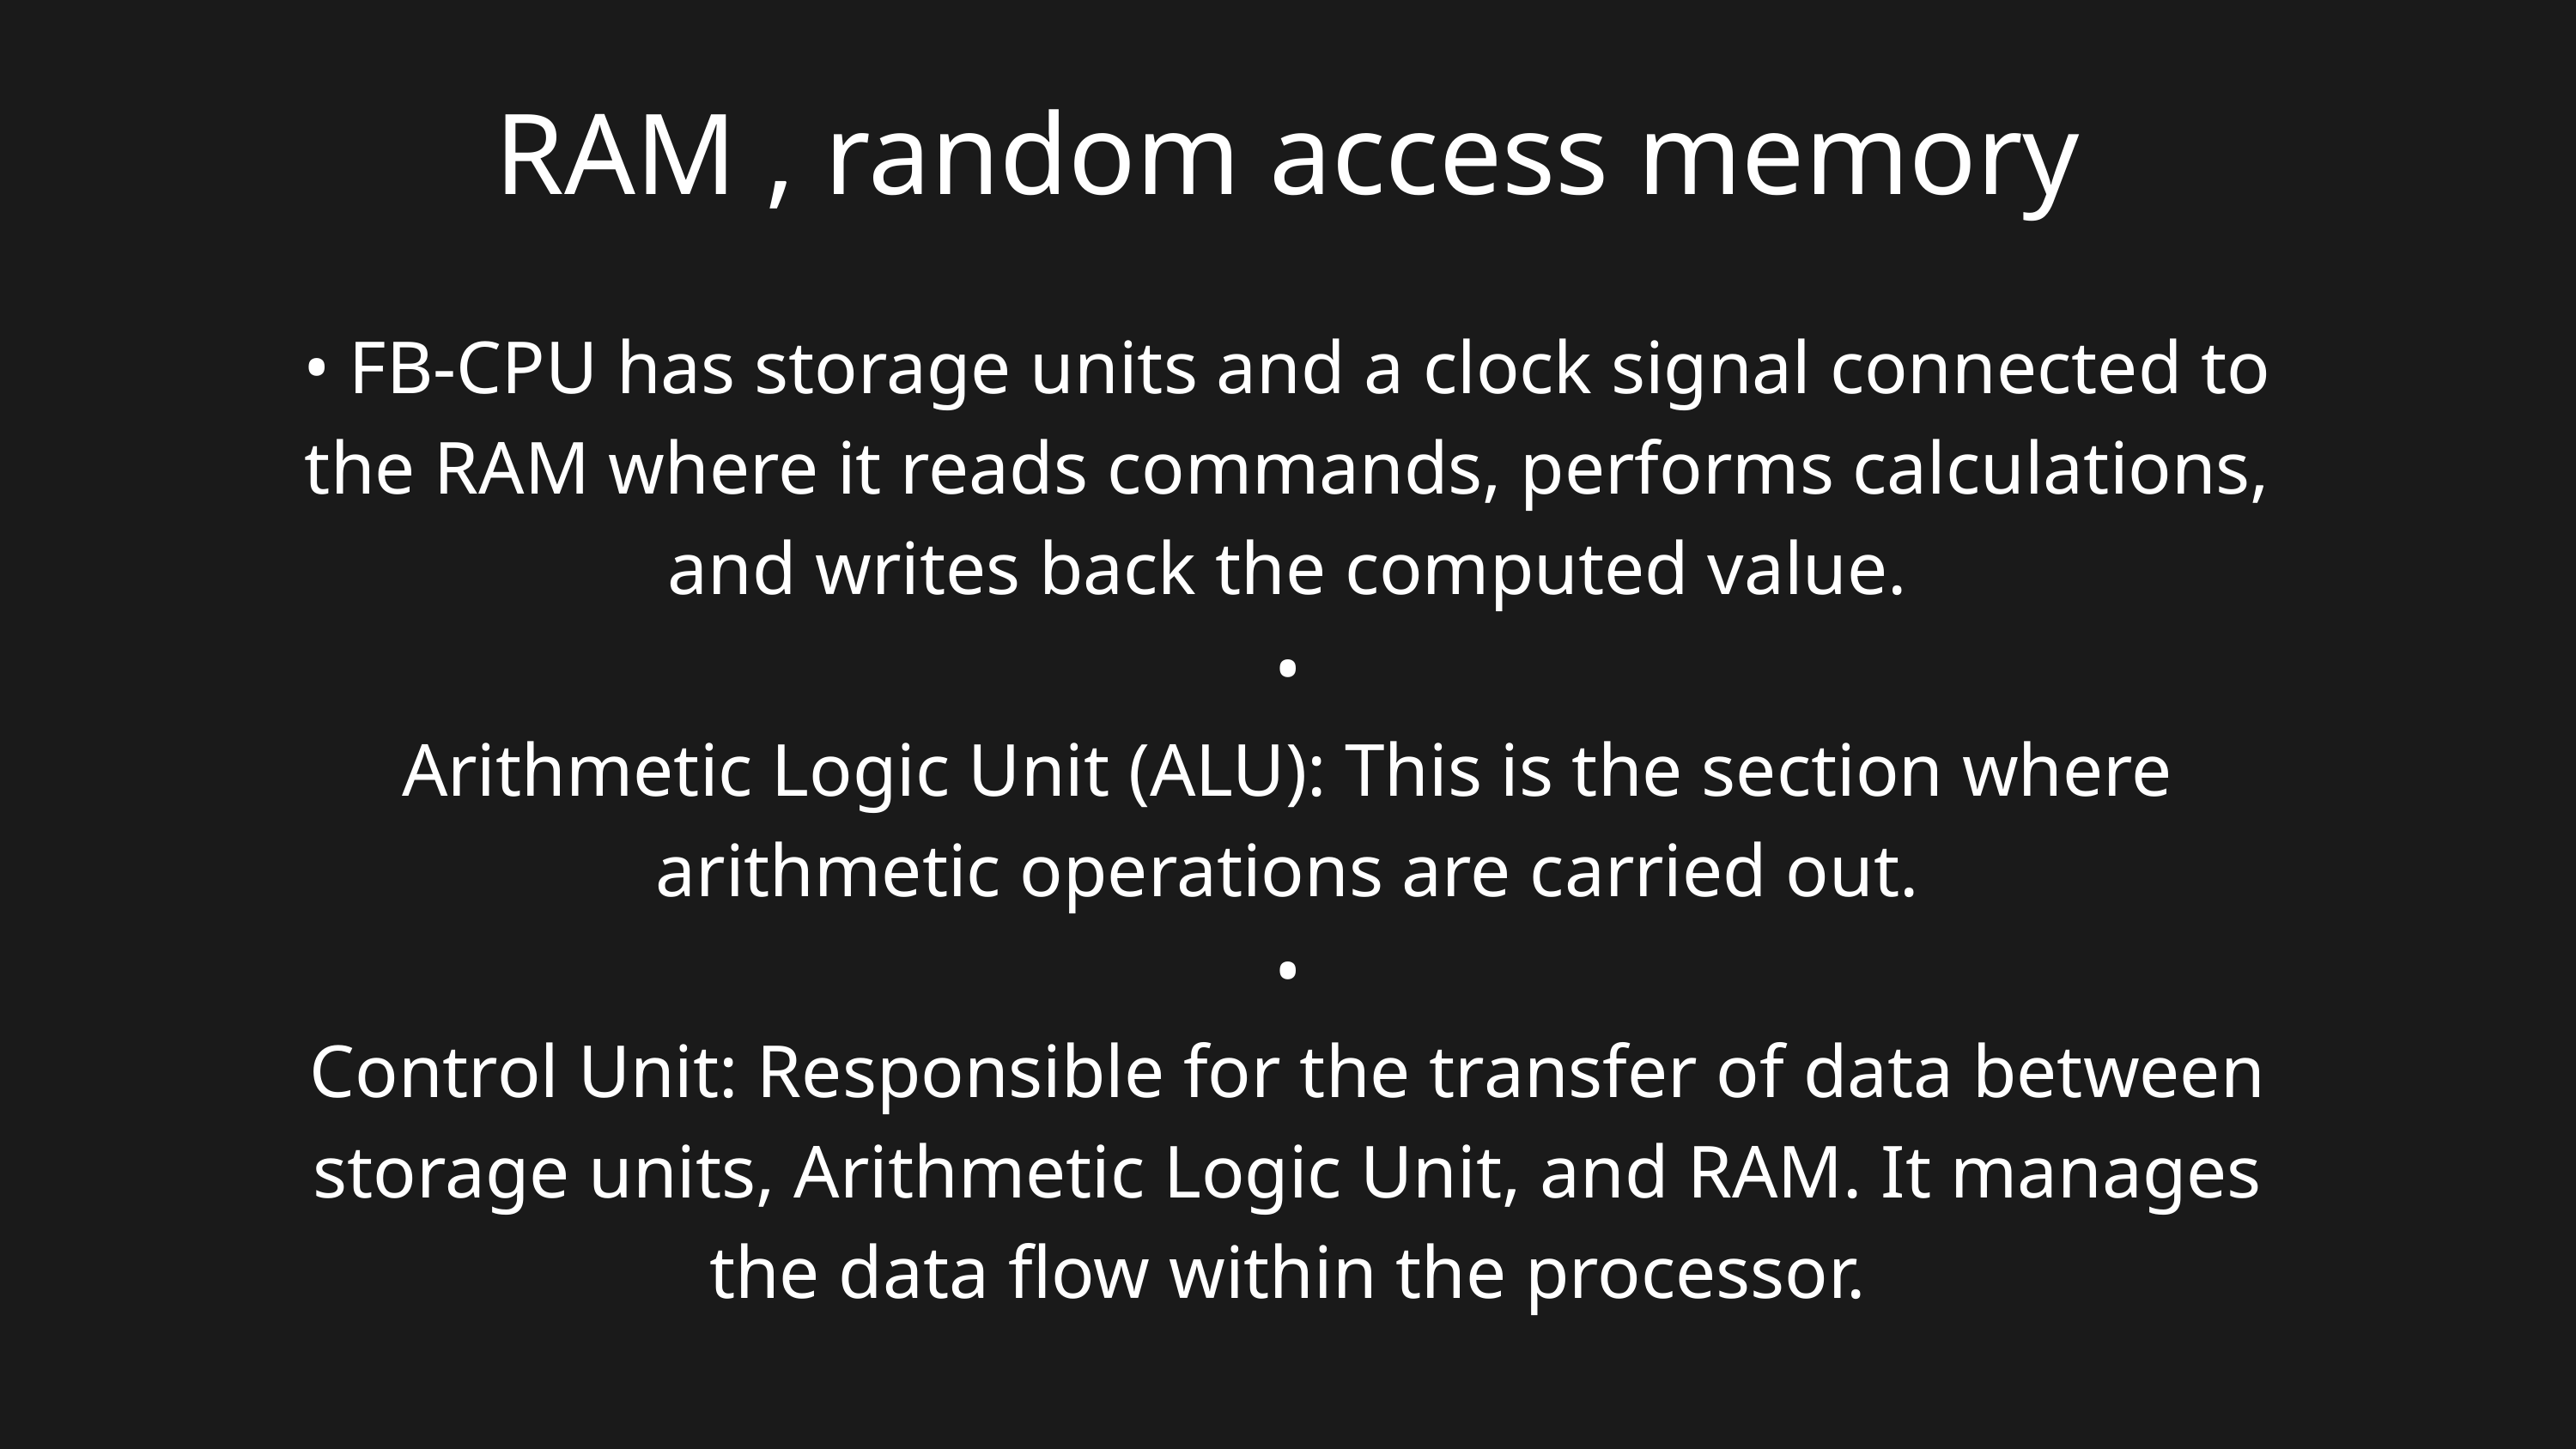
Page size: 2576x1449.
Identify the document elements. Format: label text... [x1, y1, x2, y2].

text_box • FB-CPU has storage units and a clock signal connected to the RAM where it reads commands, performs calculations, and writes back the computed value. • Arithmetic Logic Unit (ALU): This is the section where arithmetic operations are carried out. • Control Unit: Responsible for the transfer of data between storage units, Arithmetic Logic Unit, and RAM. It manages the data flow within the processor. [285, 306, 2291, 1313]
text_box RAM , random access memory [469, 60, 2107, 217]
